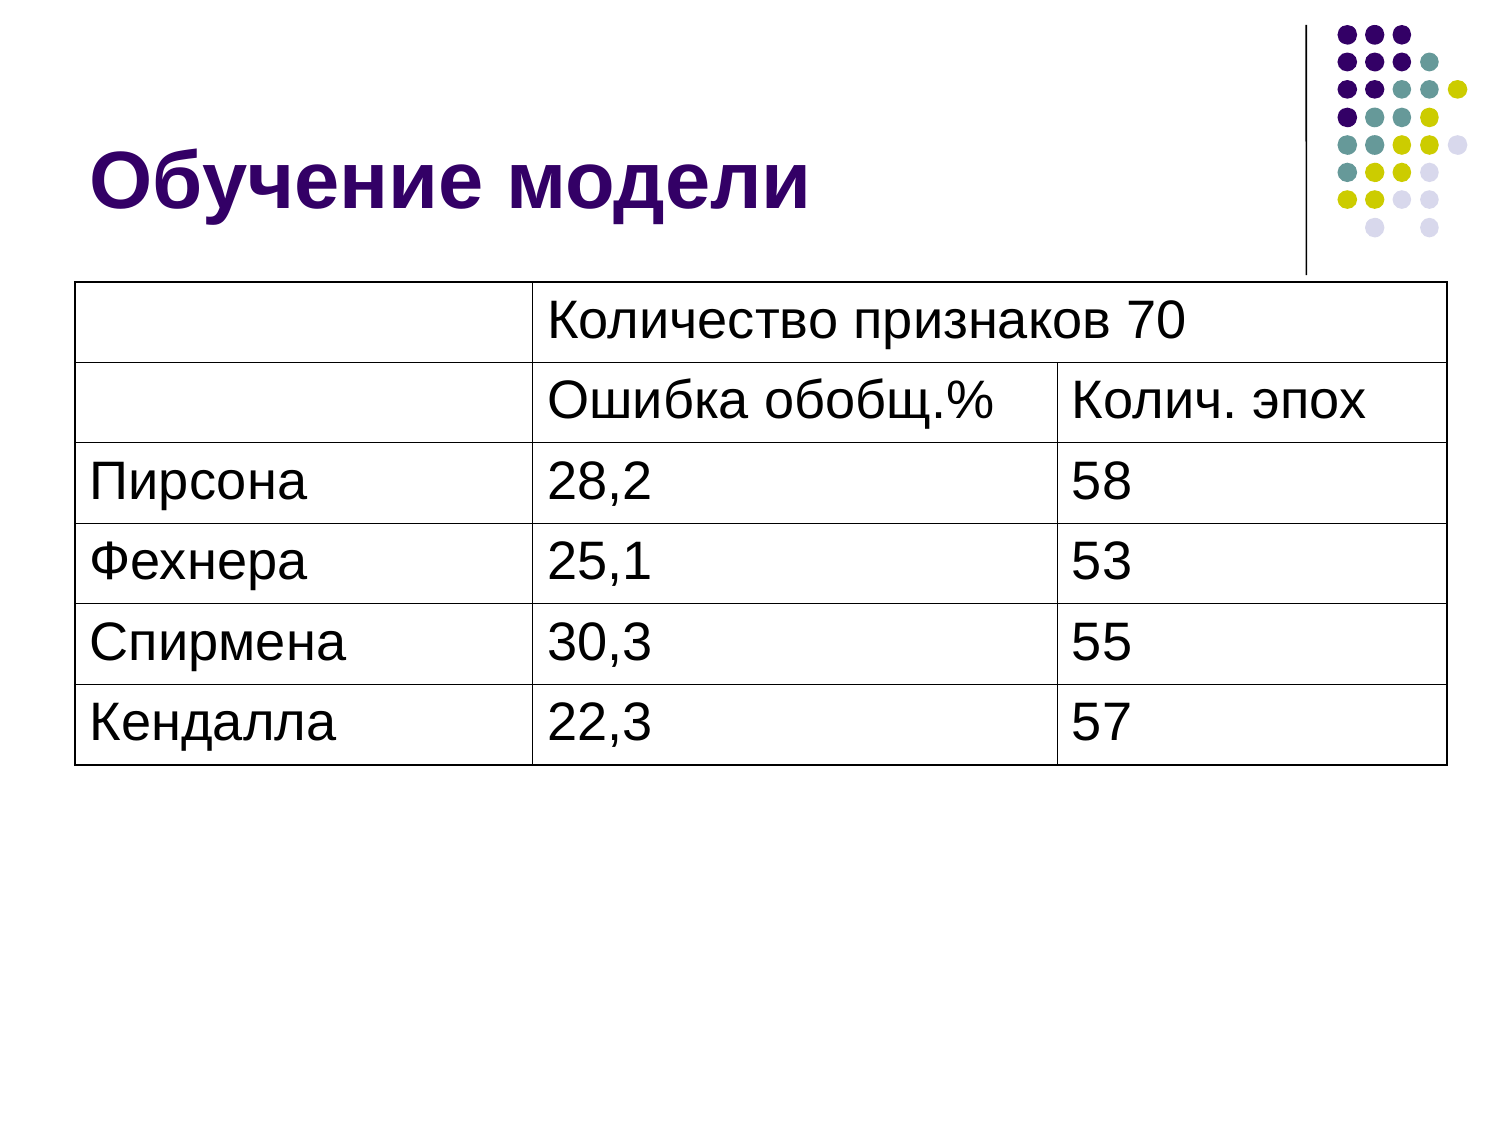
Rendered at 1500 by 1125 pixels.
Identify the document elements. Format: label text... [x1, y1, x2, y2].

table_cell Фехнера [76, 524, 532, 603]
table_cell 30,3 [533, 604, 1057, 684]
table_cell 22,3 [533, 685, 1057, 764]
table_cell Колич. эпох [1058, 363, 1446, 442]
table_cell 53 [1058, 524, 1446, 603]
table_cell Ошибка обобщ.% [533, 363, 1057, 442]
table_cell 28,2 [533, 443, 1057, 523]
table_cell Кендалла [76, 685, 532, 764]
table_cell Спирмена [76, 604, 532, 684]
table_header [76, 283, 532, 362]
table_cell Пирсона [76, 443, 532, 523]
table_cell 57 [1058, 685, 1446, 764]
table_cell [76, 363, 532, 442]
text_box Обучение модели [74, 20, 1313, 233]
table_cell 25,1 [533, 524, 1057, 603]
table_cell 58 [1058, 443, 1446, 523]
table_header Количество признаков 70 [533, 283, 1446, 362]
table_cell 55 [1058, 604, 1446, 684]
